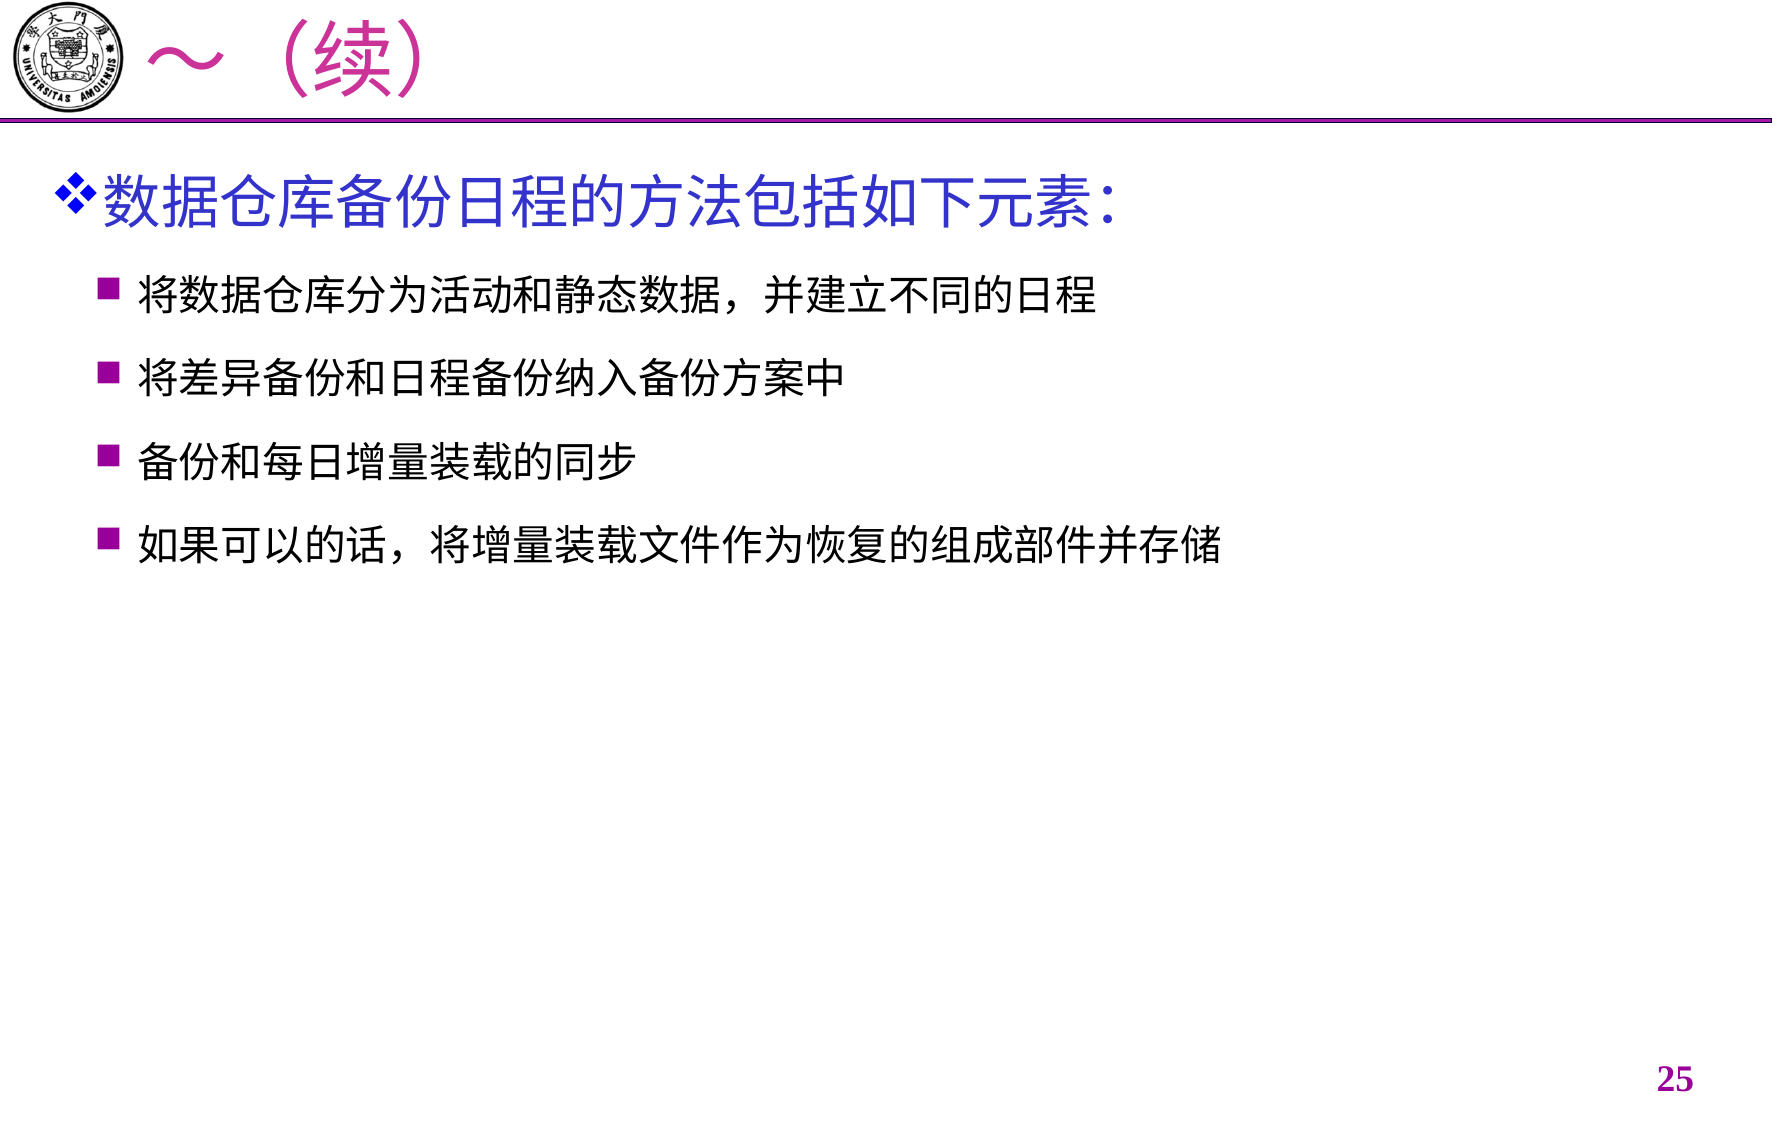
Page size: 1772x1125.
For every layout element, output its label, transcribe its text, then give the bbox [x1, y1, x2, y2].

picture [11, 0, 125, 114]
slide_number 24 [1444, 1046, 1710, 1107]
title ～（续） [129, 0, 1737, 114]
list 数据仓库备份日程的方法包括如下元素： 将数据仓库分为活动和静态数据，并建立不同的日程 将差异备份和日程备份纳入备份方案中 备份和每日增量装载的同步 如果可以的话，将增量装载文件作为恢复的组成部件并存储 [34, 137, 1724, 1035]
